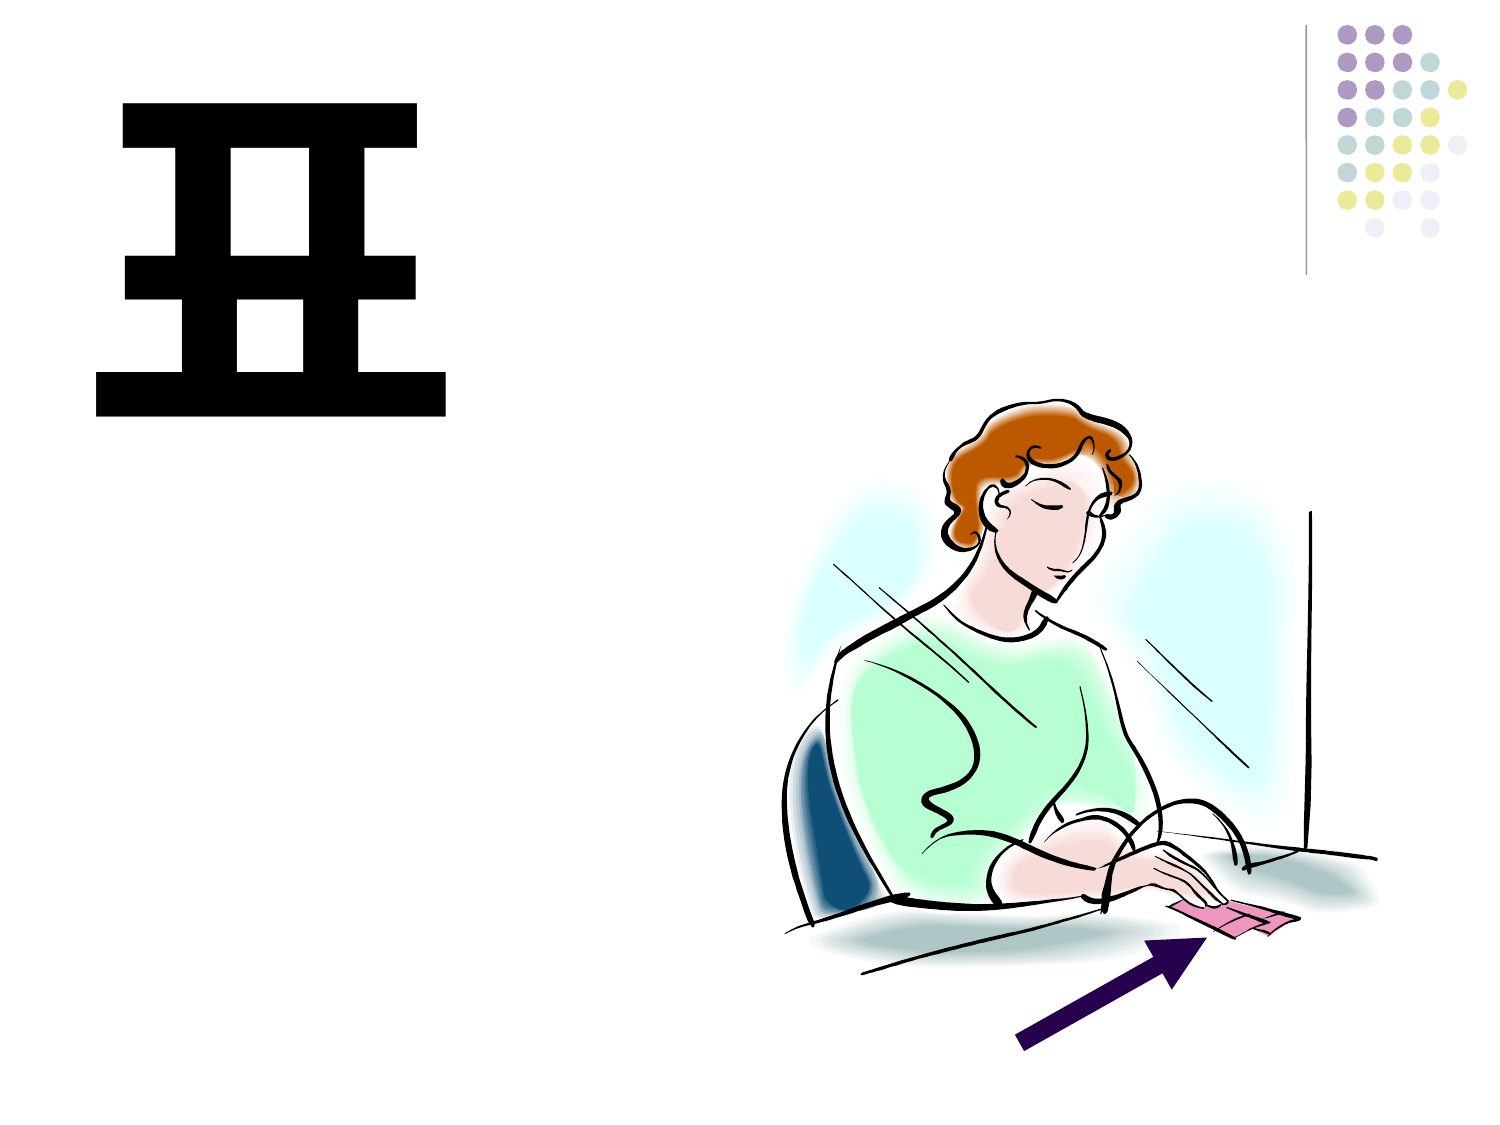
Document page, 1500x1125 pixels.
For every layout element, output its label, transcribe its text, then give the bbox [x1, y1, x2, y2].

list 표 [64, 54, 833, 528]
picture [774, 398, 1384, 976]
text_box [1019, 937, 1208, 1044]
